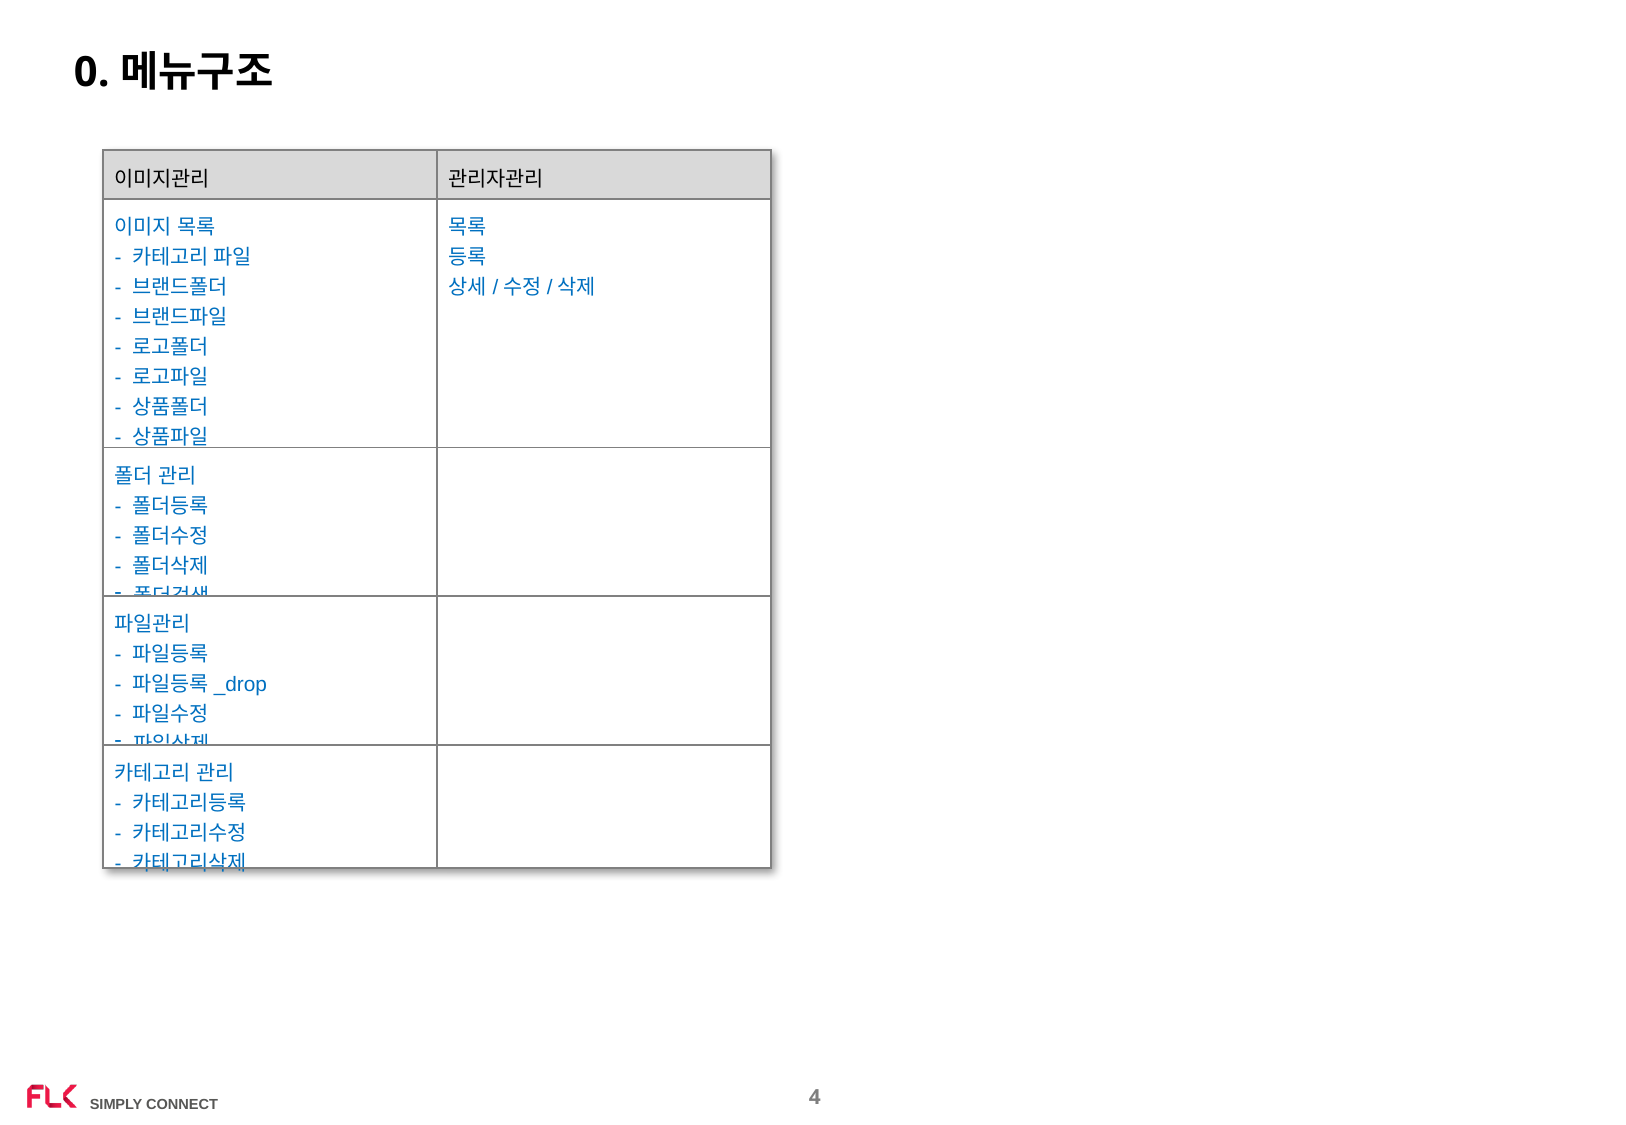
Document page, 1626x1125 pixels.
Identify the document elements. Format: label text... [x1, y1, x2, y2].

picture [21, 1075, 81, 1117]
table_cell 목록 등록 상세/수정/삭제 [438, 200, 770, 447]
table_cell [438, 746, 770, 867]
table_cell 폴더 관리 - 폴더등록 - 폴더수정 - 폴더삭제 폴더검색 [104, 448, 436, 595]
table_header 관리자관리 [438, 151, 770, 198]
table_cell [438, 448, 770, 595]
table_cell [438, 597, 770, 744]
table_cell 이미지 목록 - 카테고리 파일 - 브랜드폴더 - 브랜드파일 - 로고폴더 - 로고파일 - 상품폴더 - 상품파일 - 모바일DM파일 [104, 200, 436, 447]
table_cell 카테고리 관리 - 카테고리등록 - 카테고리수정 - 카테고리삭제 [104, 746, 436, 867]
table_header 이미지관리 [104, 151, 436, 198]
title 0.메뉴구조 [59, 37, 391, 240]
table_cell 파일관리 - 파일등록 - 파일등록_drop - 파일수정 파일삭제 [104, 597, 436, 744]
